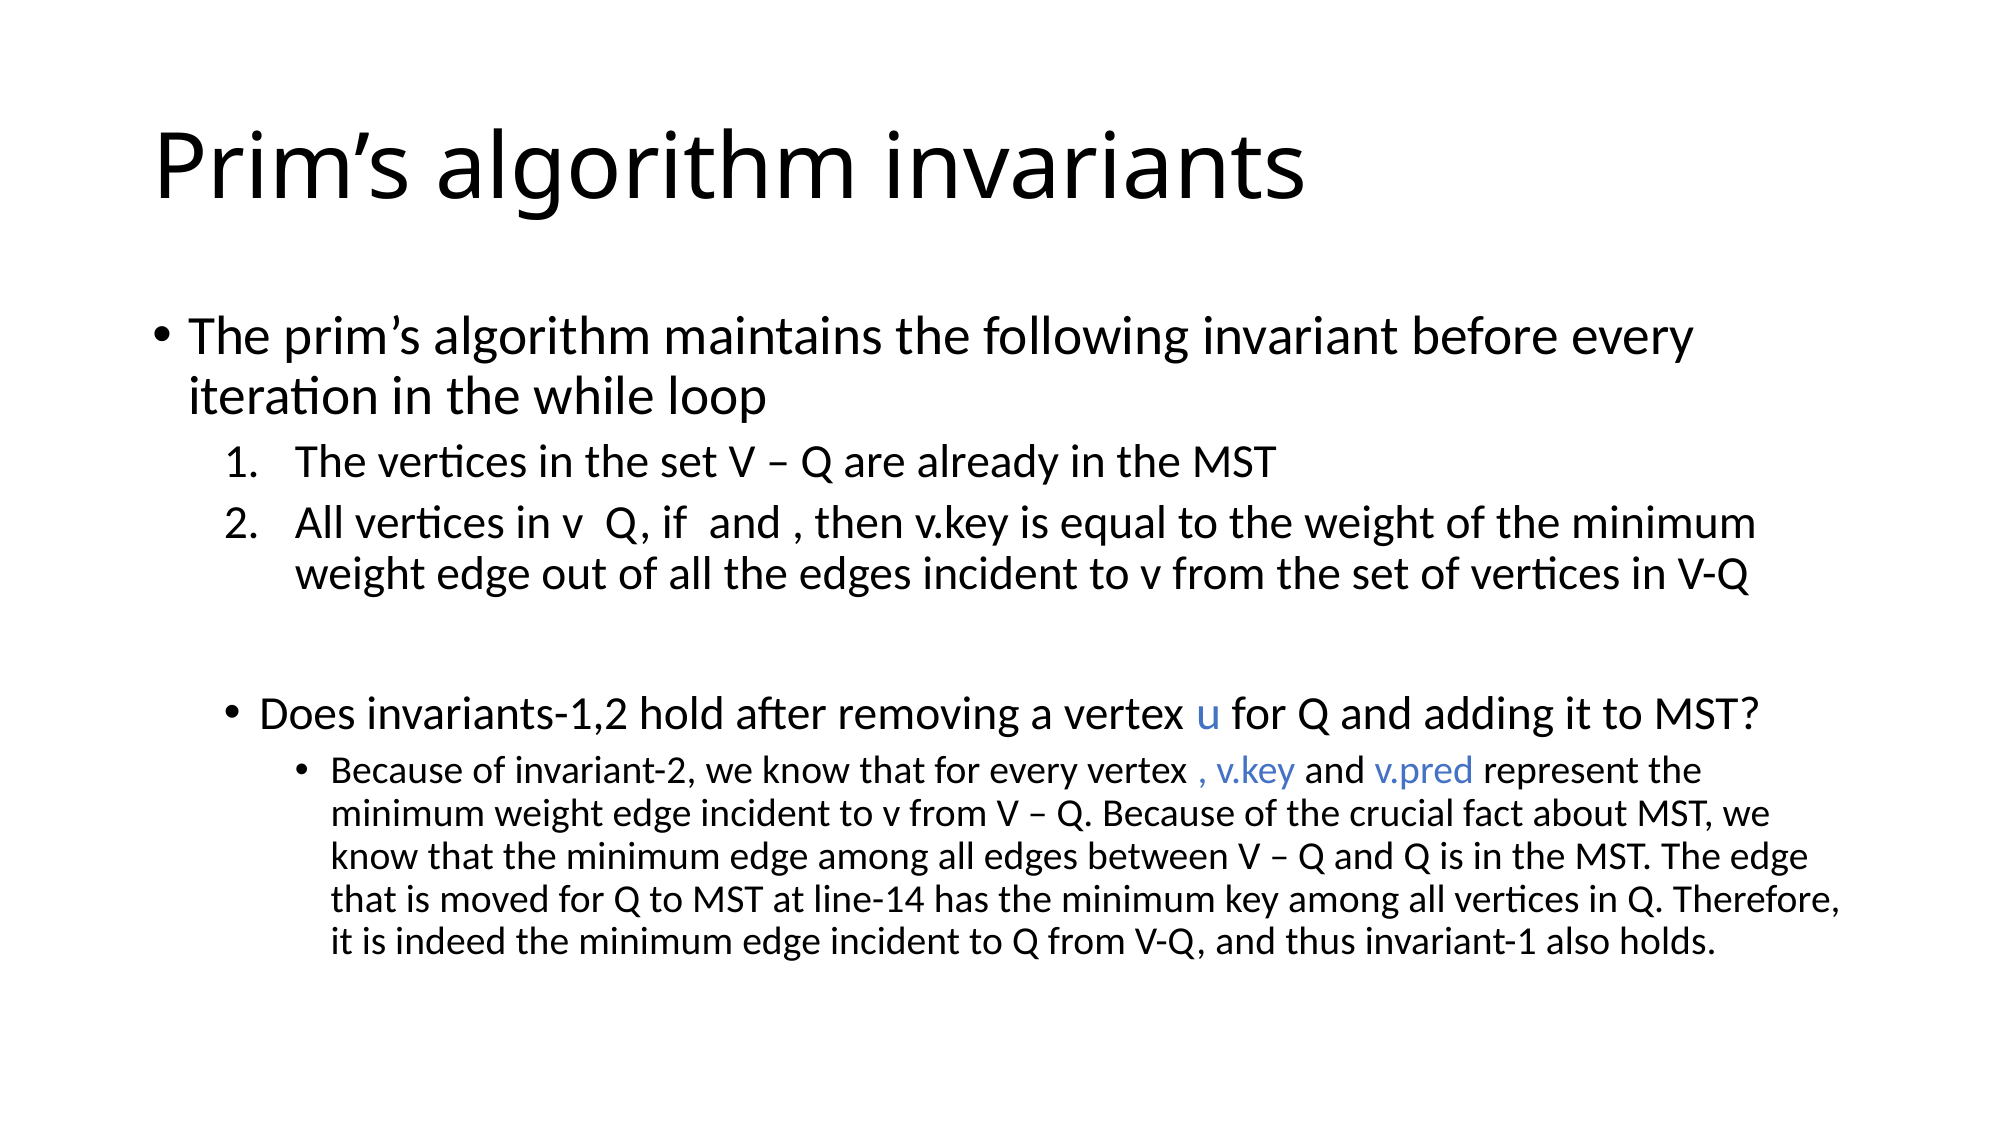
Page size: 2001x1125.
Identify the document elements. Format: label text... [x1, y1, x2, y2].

title Prim’s algorithm invariants [137, 59, 1863, 278]
